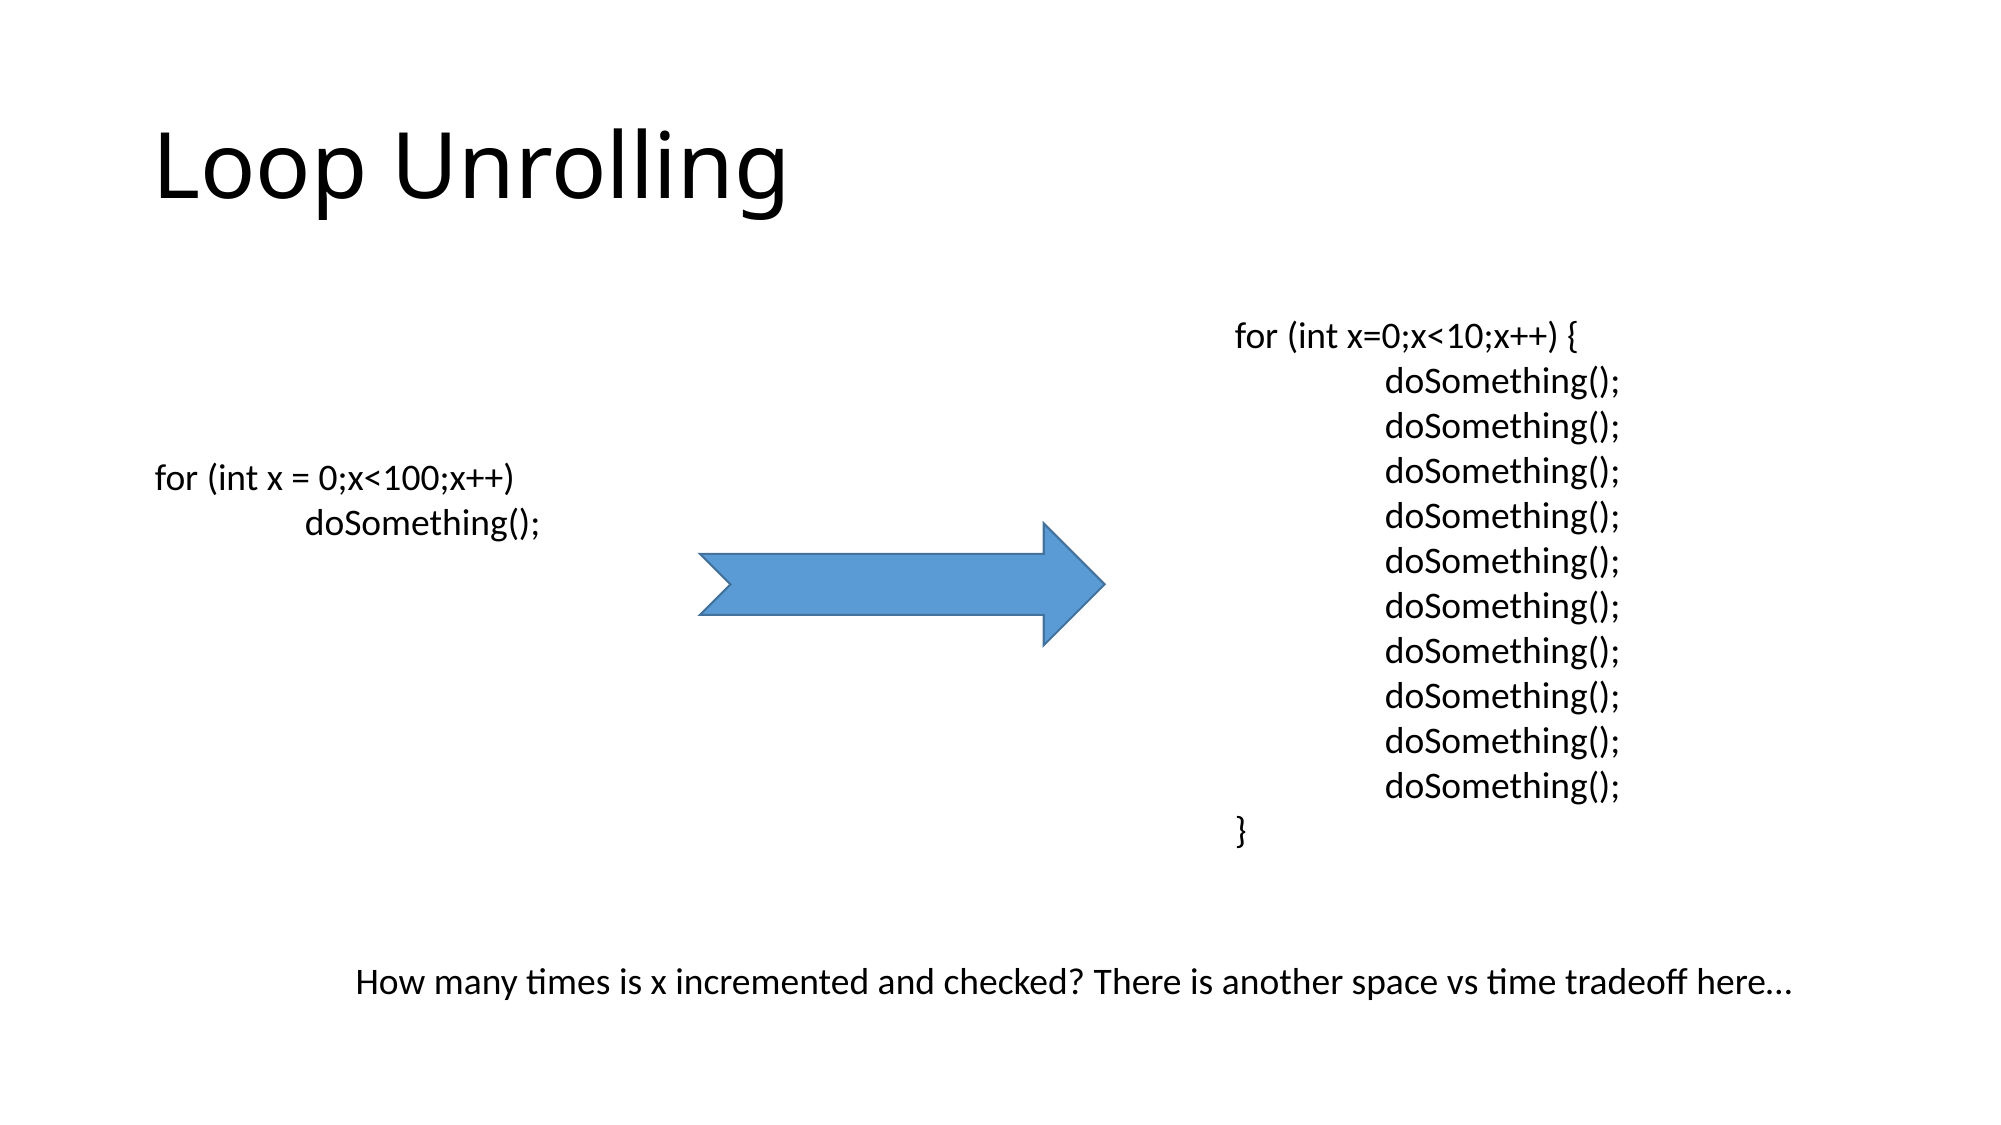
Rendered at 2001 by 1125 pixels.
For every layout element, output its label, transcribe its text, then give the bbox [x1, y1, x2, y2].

text_box for (int x=0;x<10;x++) { doSomething(); doSomething(); doSomething(); doSomething(); doSomething(); doSomething(); doSomething(); doSomething(); doSomething(); doSomething(); } [1219, 304, 1636, 859]
text_box for (int x = 0;x<100;x++) doSomething(); [139, 445, 556, 550]
title Loop Unrolling [137, 59, 1863, 278]
text_box [697, 520, 1107, 648]
text_box How many times is x incremented and checked? There is another space vs time tradeoff here… [340, 949, 1809, 1010]
